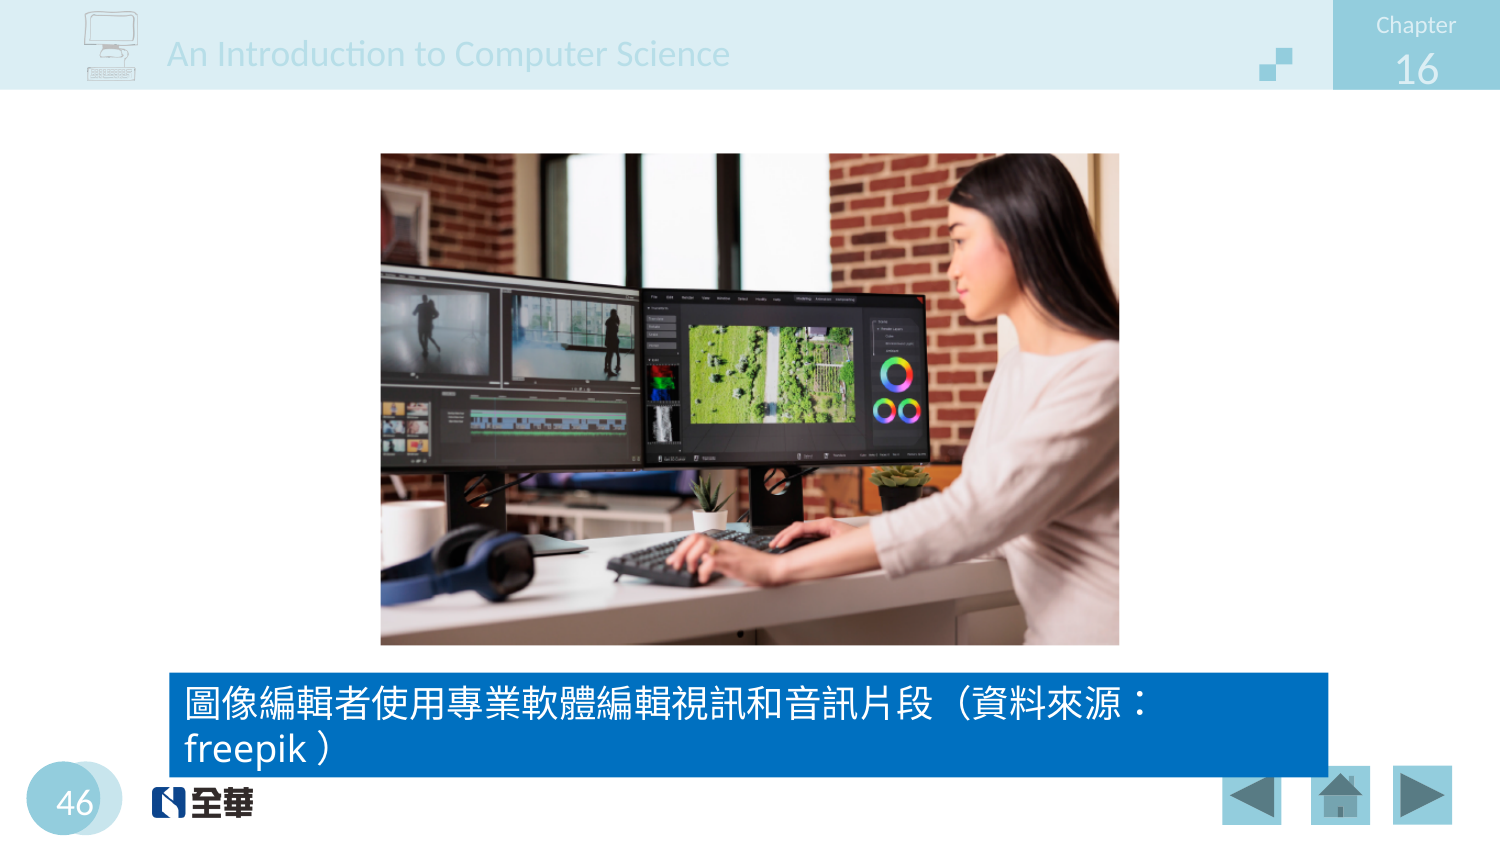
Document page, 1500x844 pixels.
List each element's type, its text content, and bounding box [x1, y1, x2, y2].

picture [84, 11, 138, 81]
text_box 圖像編輯者使用專業軟體編輯視訊和音訊片段（資料來源：freepik） [169, 672, 1329, 778]
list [373, 148, 1127, 653]
picture [152, 787, 253, 818]
